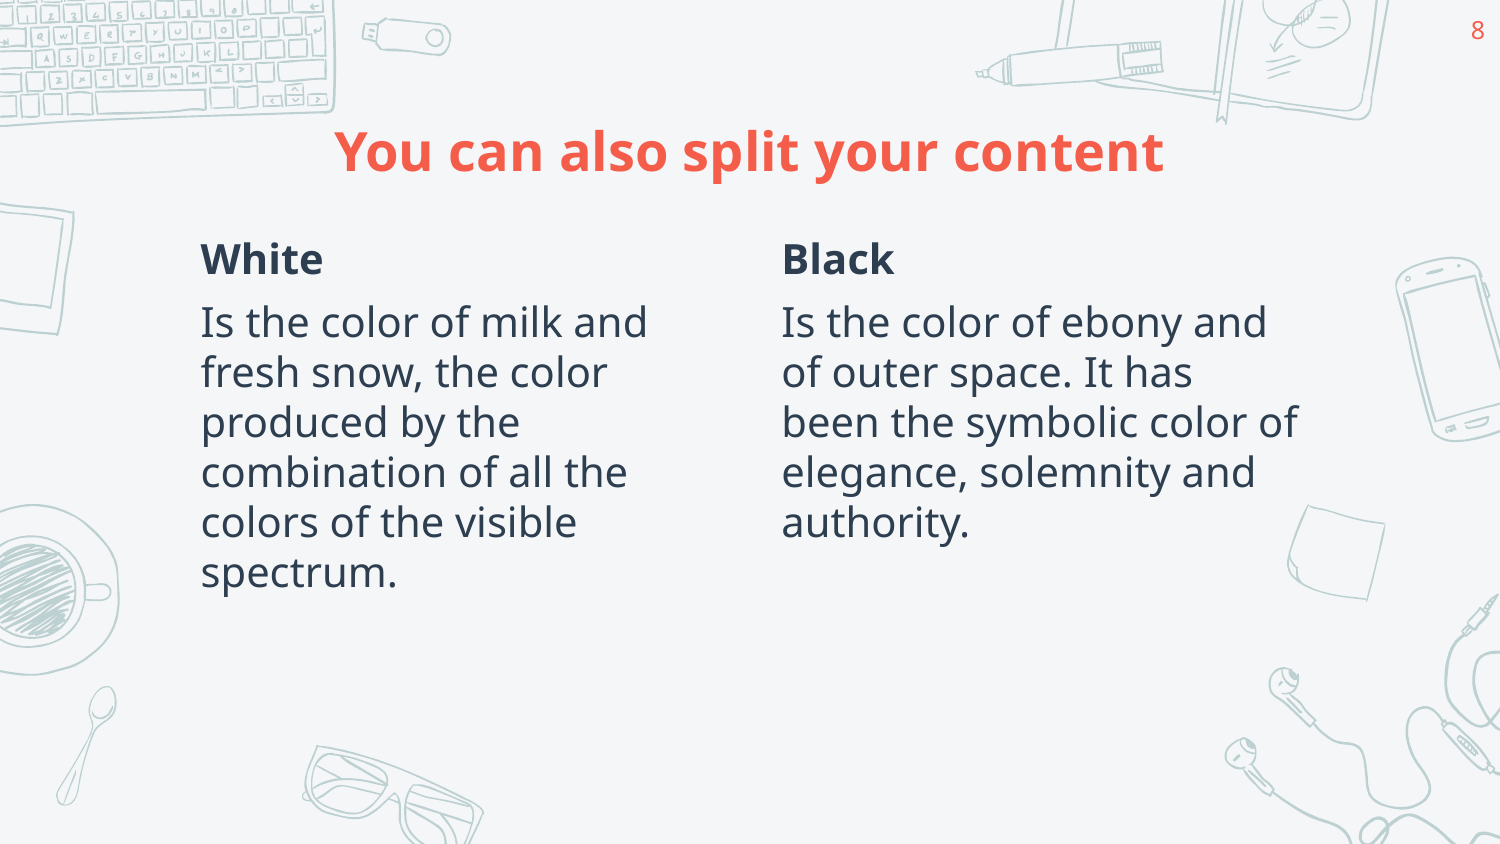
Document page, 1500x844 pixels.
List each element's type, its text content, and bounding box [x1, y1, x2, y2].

slide_number ‹#› [1435, 0, 1500, 53]
list White Is the color of milk and fresh snow, the color produced by the combination of all the colors of the visible spectrum. [185, 218, 734, 790]
title You can also split your content [185, 102, 1315, 198]
list Black Is the color of ebony and of outer space. It has been the symbolic color of elegance, solemnity and authority. [766, 218, 1315, 790]
